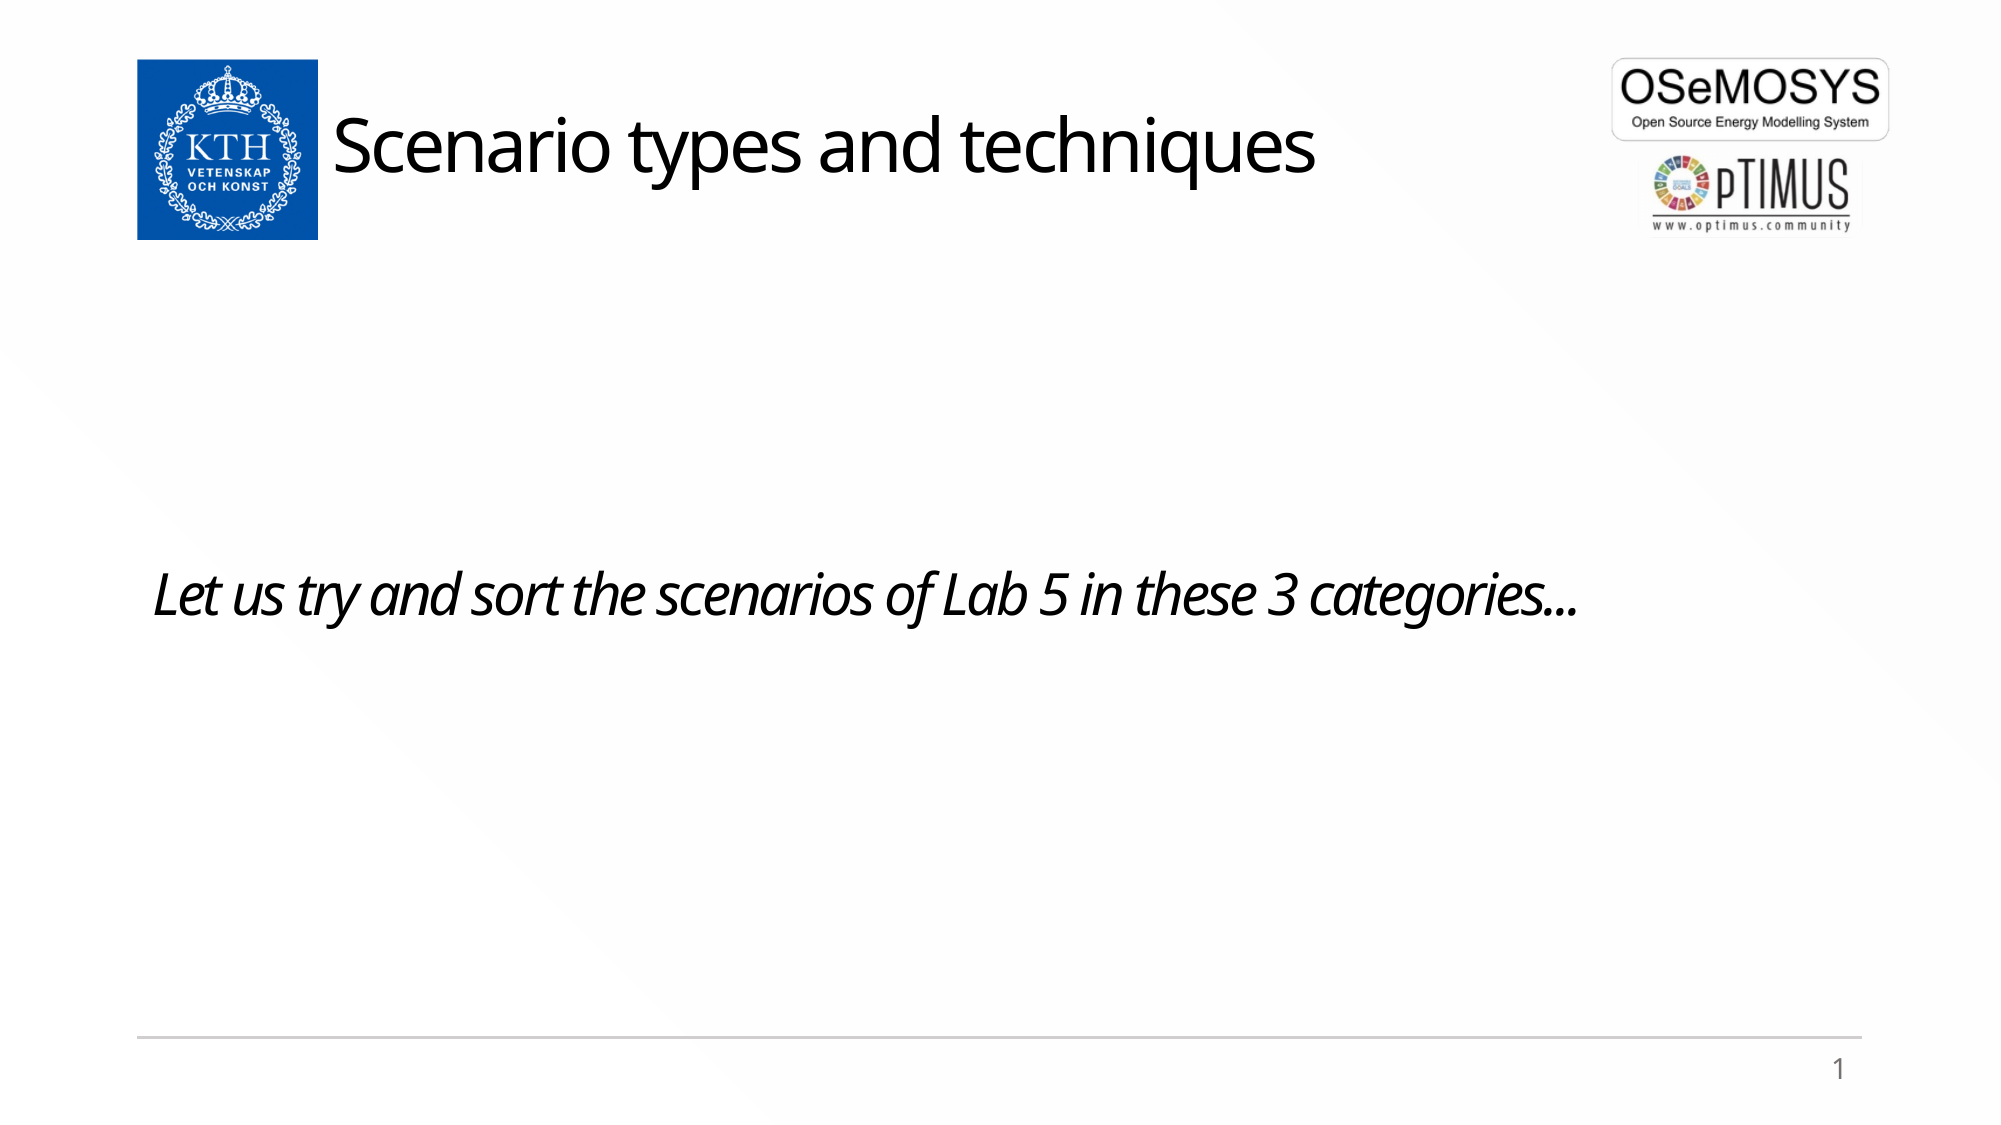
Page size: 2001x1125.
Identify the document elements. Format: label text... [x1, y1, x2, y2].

picture [1588, 43, 1913, 161]
slide_number 1 [1412, 1042, 1863, 1103]
title Scenario types and techniques [317, 56, 1863, 240]
list Let us try and sort the scenarios of Lab 5 in these 3 categories... [137, 299, 1863, 1014]
picture [137, 59, 317, 240]
